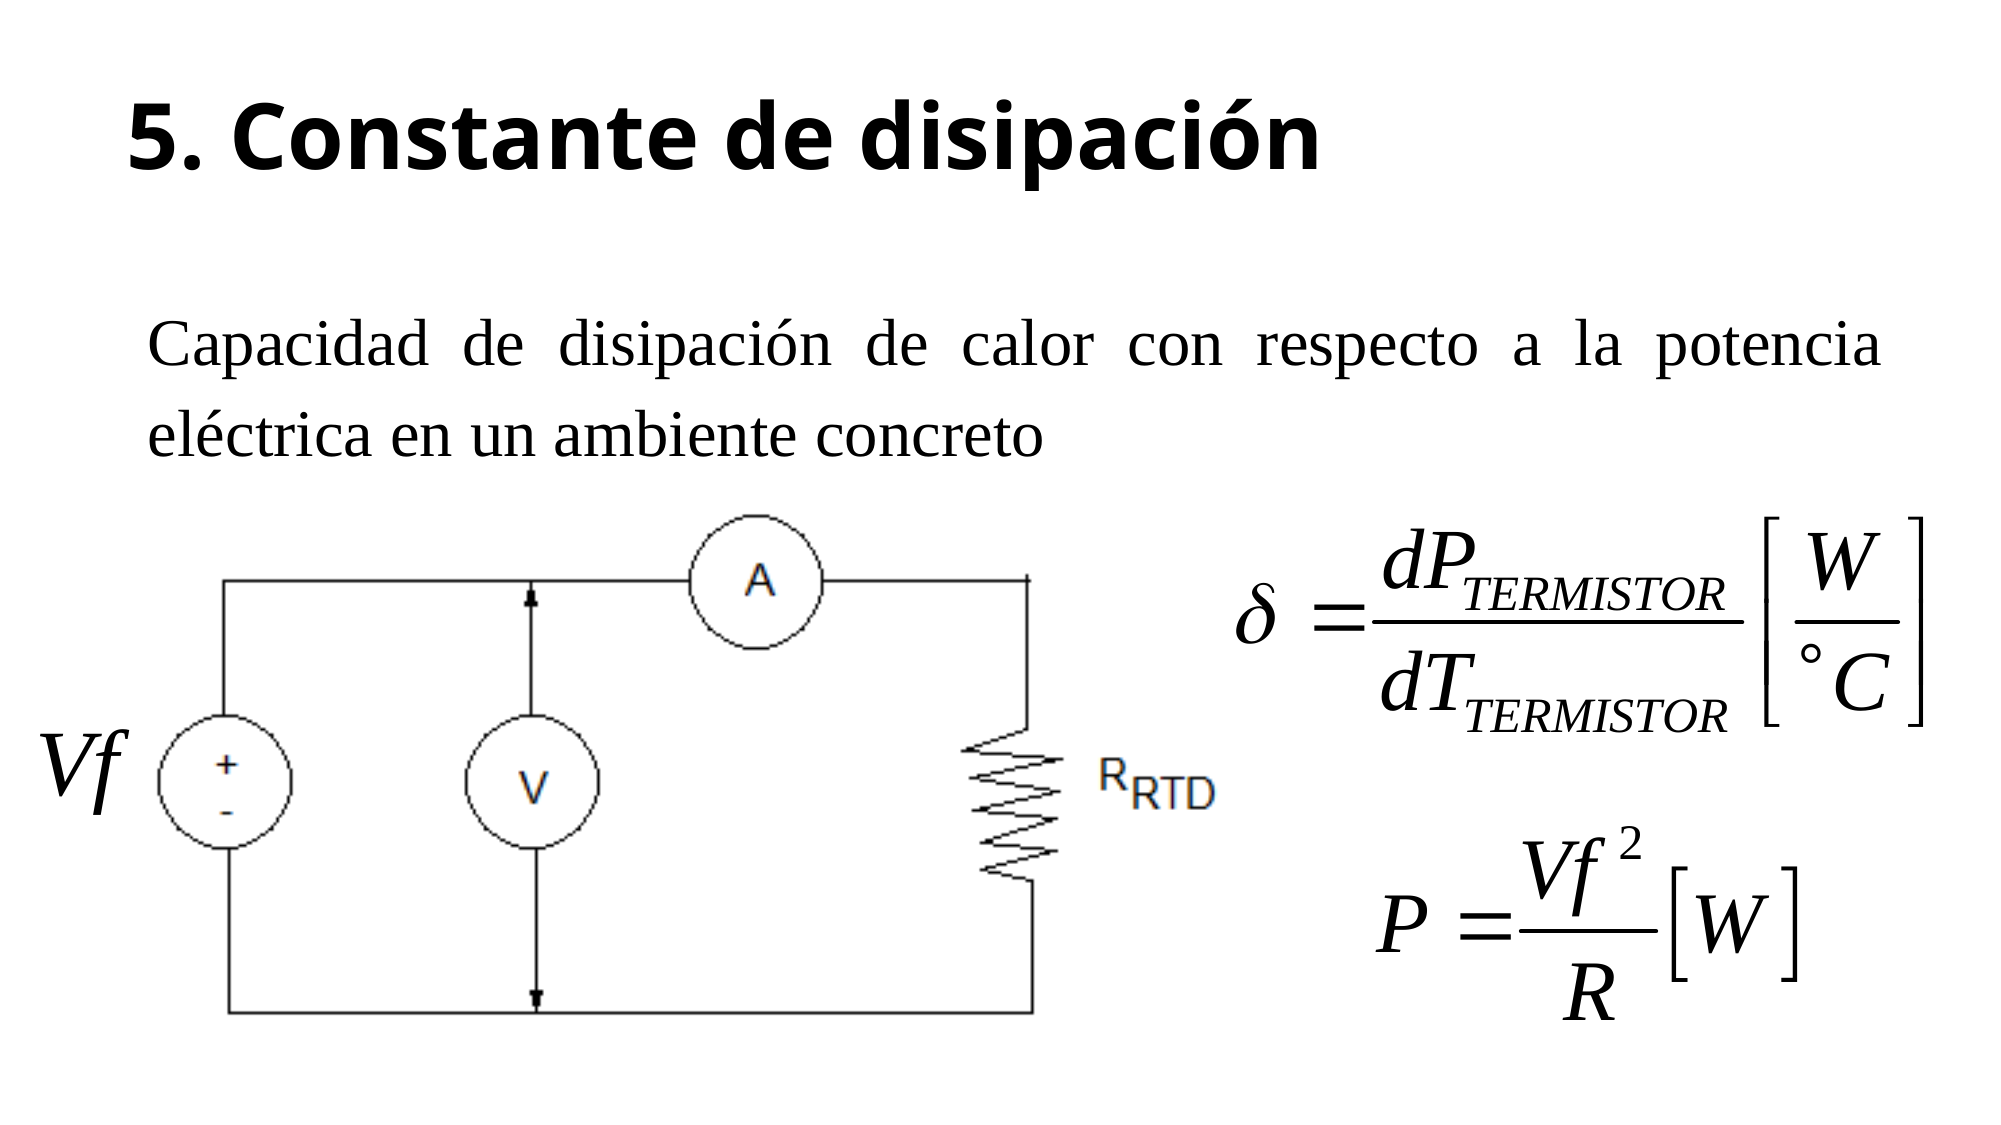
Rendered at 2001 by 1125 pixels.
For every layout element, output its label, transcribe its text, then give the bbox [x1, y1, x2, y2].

text_box Capacidad de disipación de calor con respecto a la potencia eléctrica en un ambiente concreto [95, 278, 1900, 478]
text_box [1360, 801, 1819, 1039]
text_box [29, 709, 156, 835]
title 5. Constante de disipación [111, 59, 1900, 219]
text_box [1221, 500, 1958, 751]
picture [110, 503, 1232, 1027]
